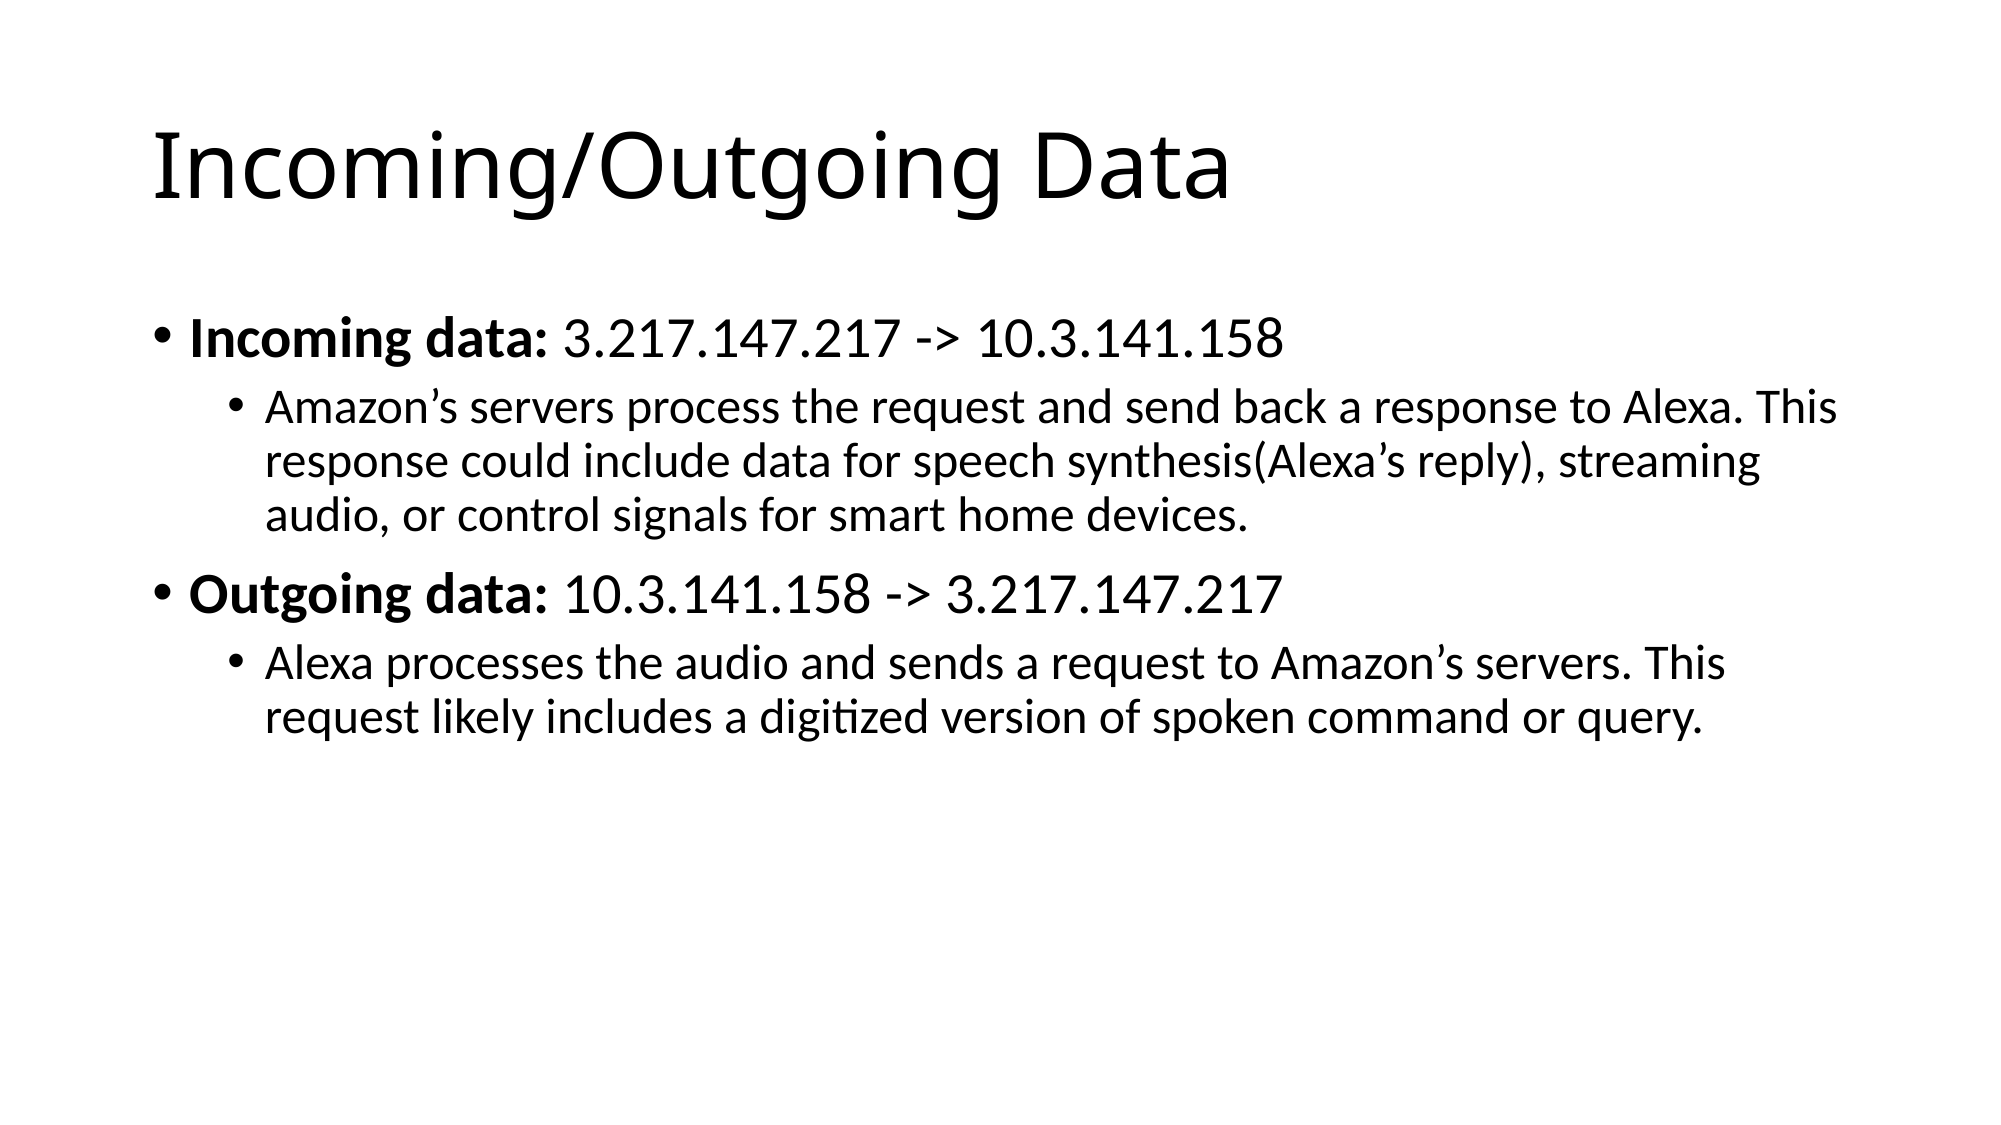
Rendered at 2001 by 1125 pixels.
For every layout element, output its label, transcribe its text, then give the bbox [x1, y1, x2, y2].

title Incoming/Outgoing Data [137, 59, 1863, 278]
list Incoming data: 3.217.147.217 -> 10.3.141.158 Amazon’s servers process the request and send back a response to Alexa. This response could include data for speech synthesis(Alexa’s reply), streaming audio, or control signals for smart home devices. Outgoing data: 10.3.141.158 -> 3.217.147.217 Alexa processes the audio and sends a request to Amazon’s servers. This request likely includes a digitized version of spoken command or query. [137, 299, 1863, 1014]
